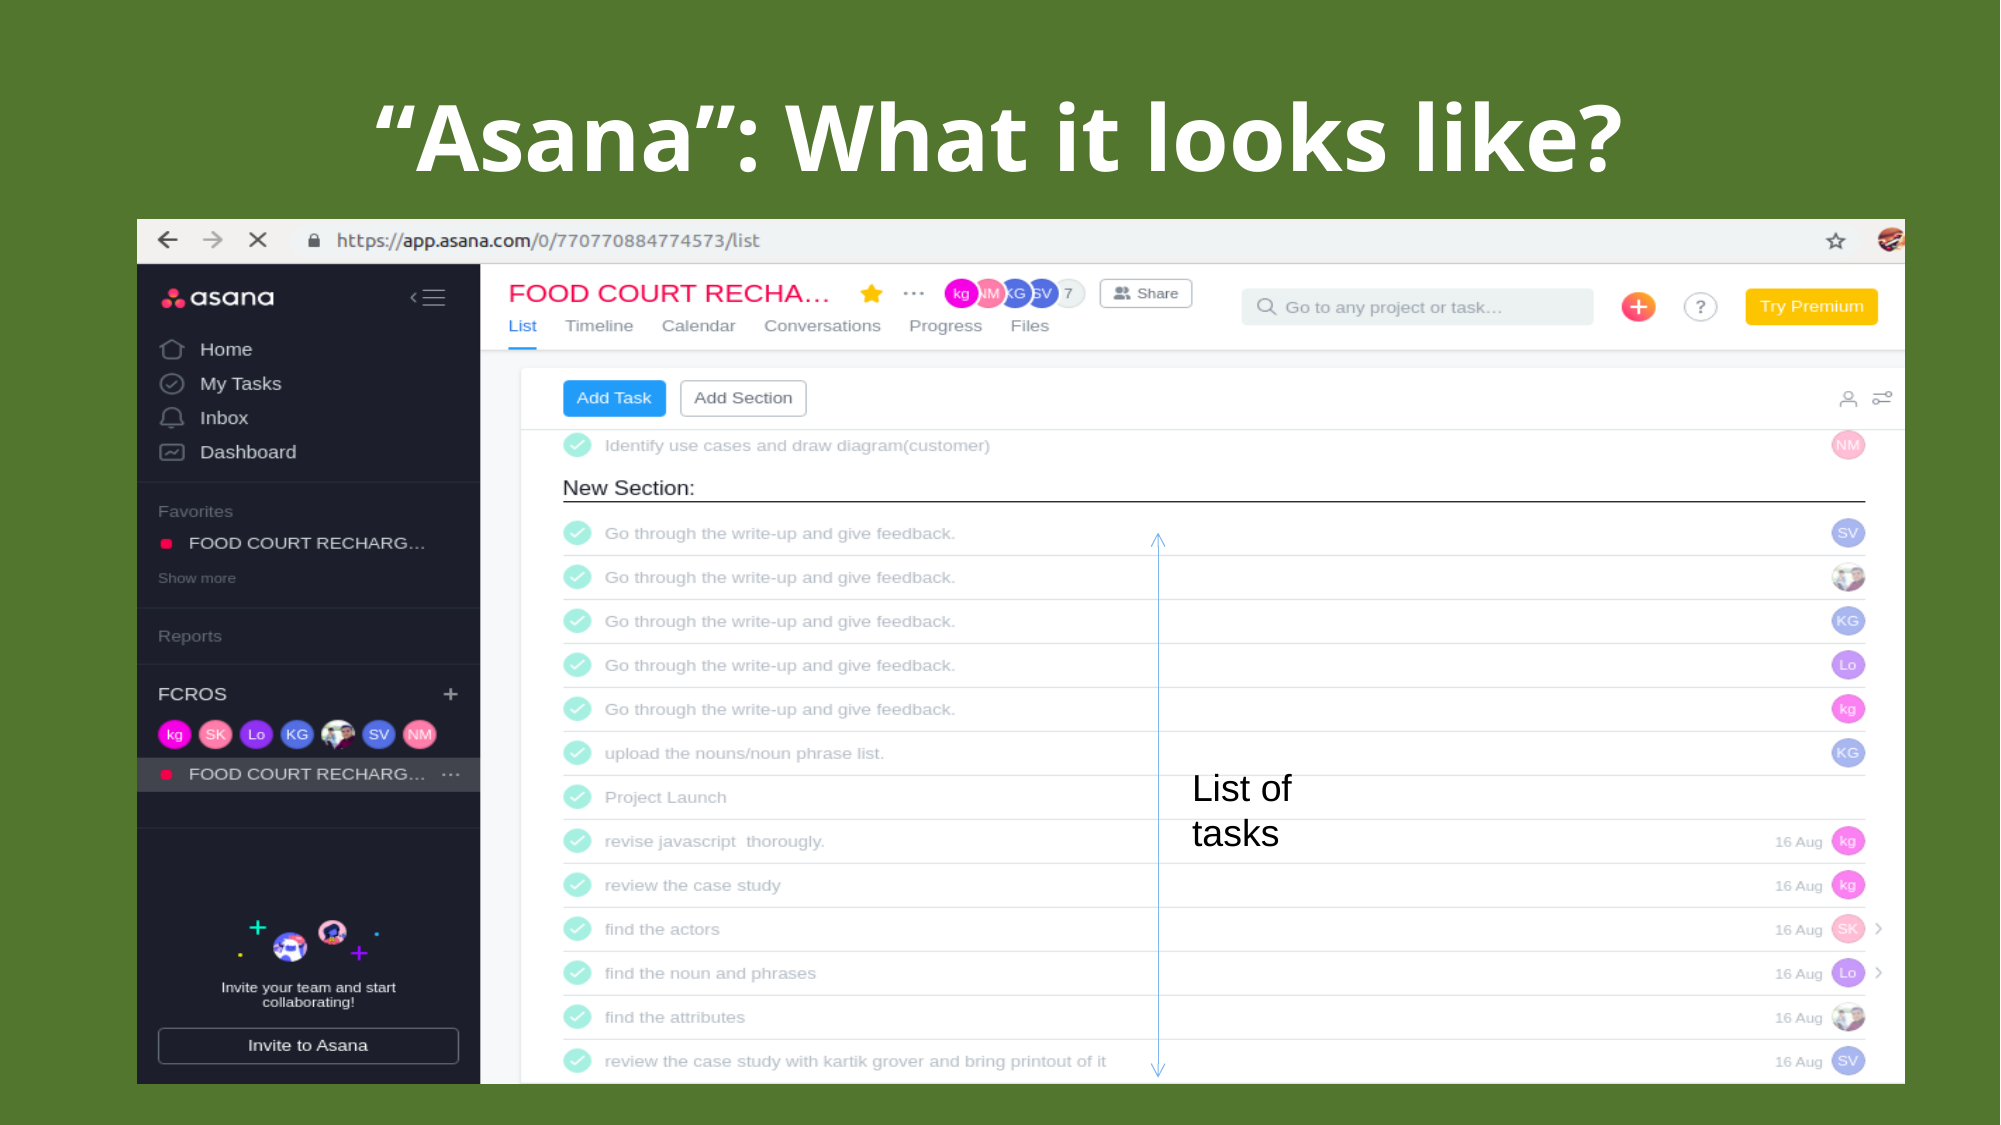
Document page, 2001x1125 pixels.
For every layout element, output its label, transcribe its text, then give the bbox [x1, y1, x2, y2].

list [137, 219, 1905, 1084]
title “Asana”: What it looks like? [137, 25, 1863, 219]
